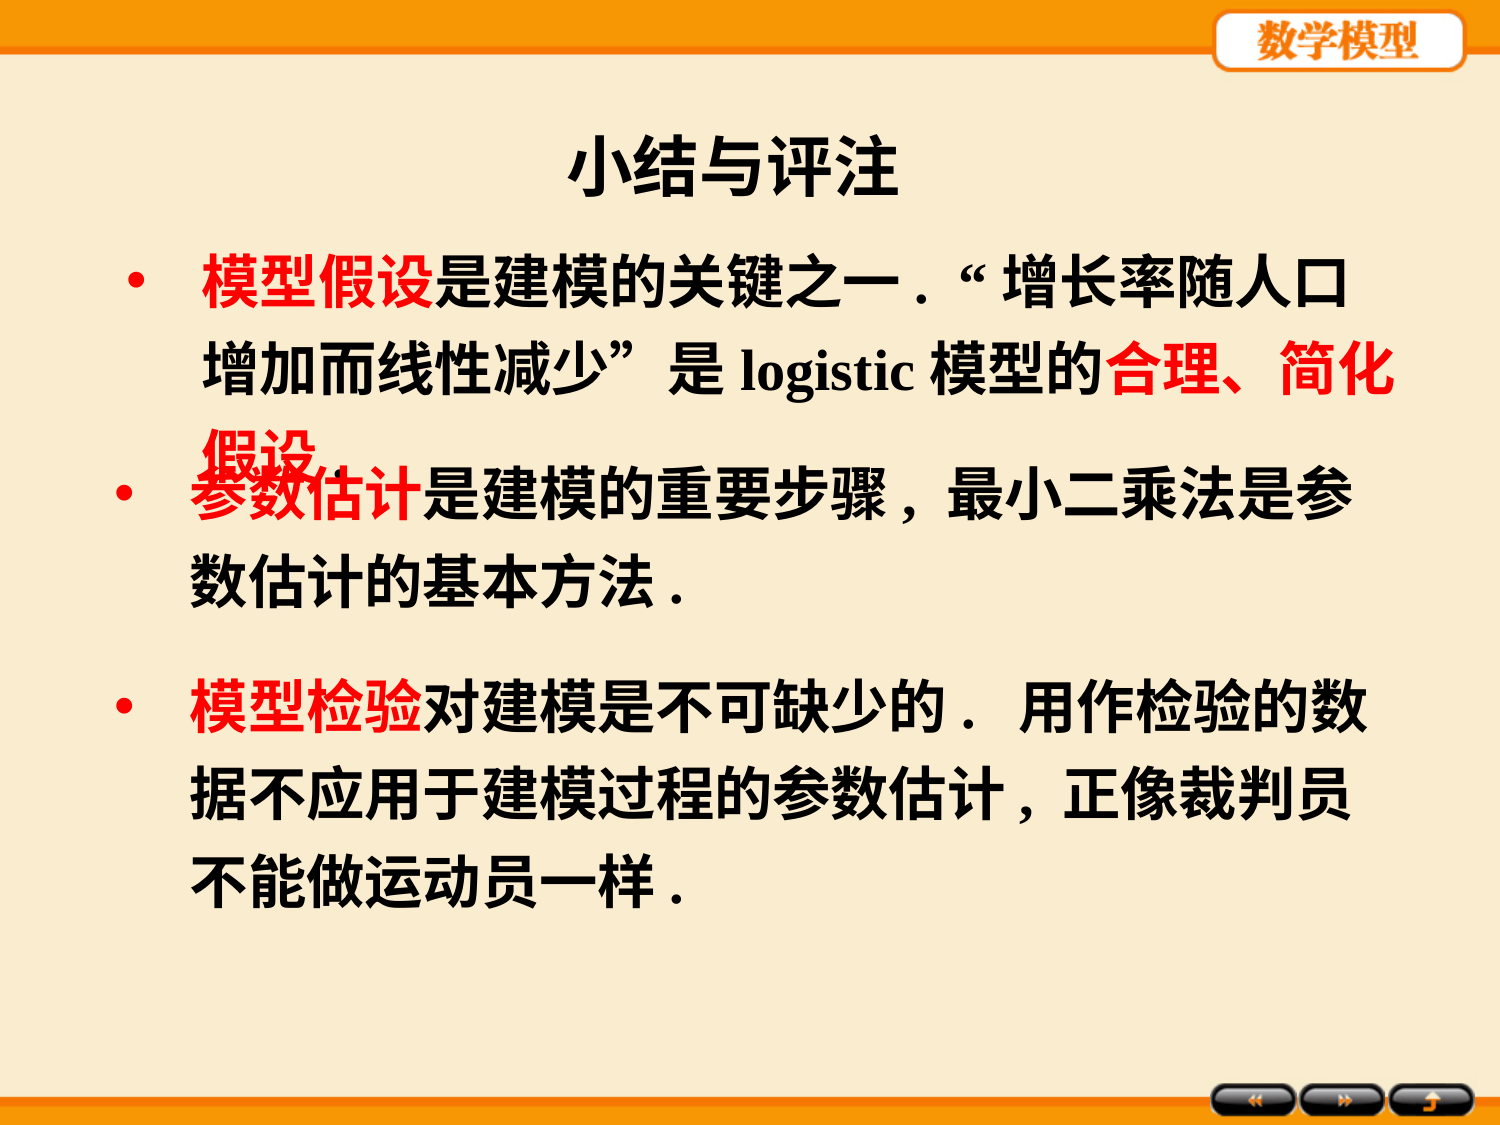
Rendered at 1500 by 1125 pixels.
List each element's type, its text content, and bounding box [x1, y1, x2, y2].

text_box 模型检验对建模是不可缺少的. 用作检验的数据不应用于建模过程的参数估计, 正像裁判员不能做运动员一样. [100, 645, 1388, 923]
text_box 小结与评注 [409, 120, 1057, 209]
text_box 参数估计是建模的重要步骤, 最小二乘法是参数估计的基本方法. [100, 432, 1388, 623]
picture [0, 0, 1500, 1125]
text_box 模型假设是建模的关键之一. “增长率随人口增加而线性减少”是logistic模型的合理、简化假设. [112, 219, 1424, 498]
